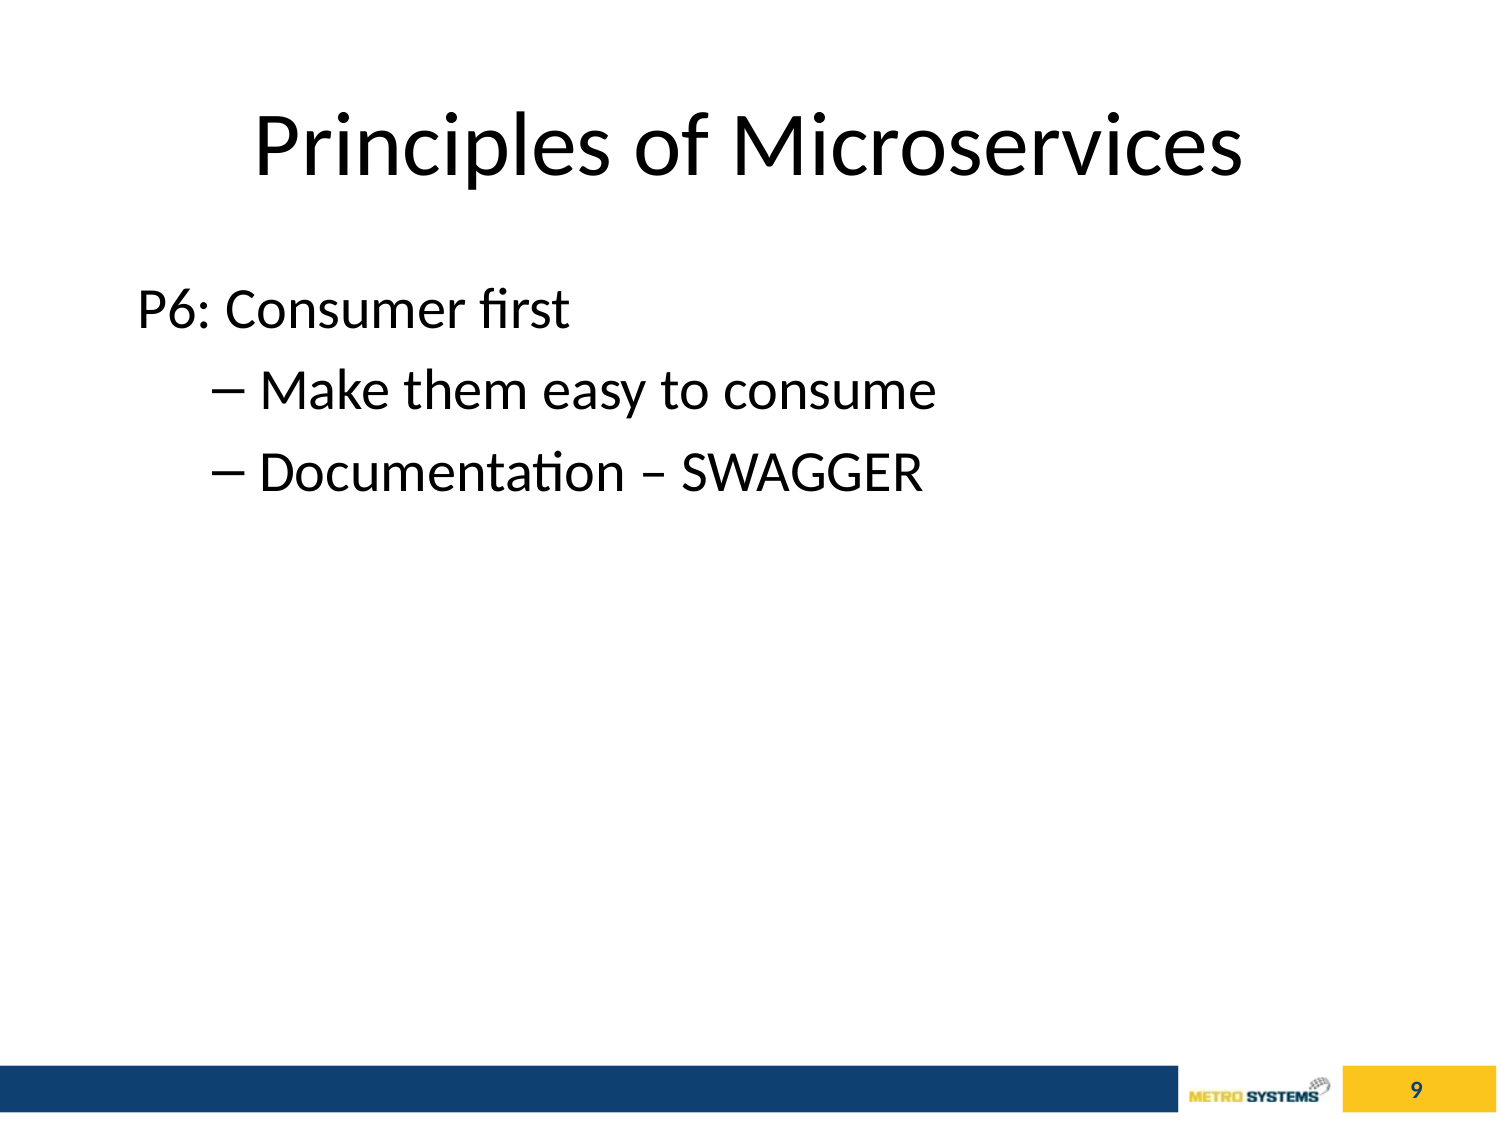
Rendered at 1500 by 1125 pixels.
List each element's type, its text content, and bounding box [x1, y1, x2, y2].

picture [0, 1062, 1500, 1115]
text_box P6: Consumer first Make them easy to consume Documentation – SWAGGER [122, 262, 1448, 665]
title Principles of Microservices [75, 45, 1425, 233]
